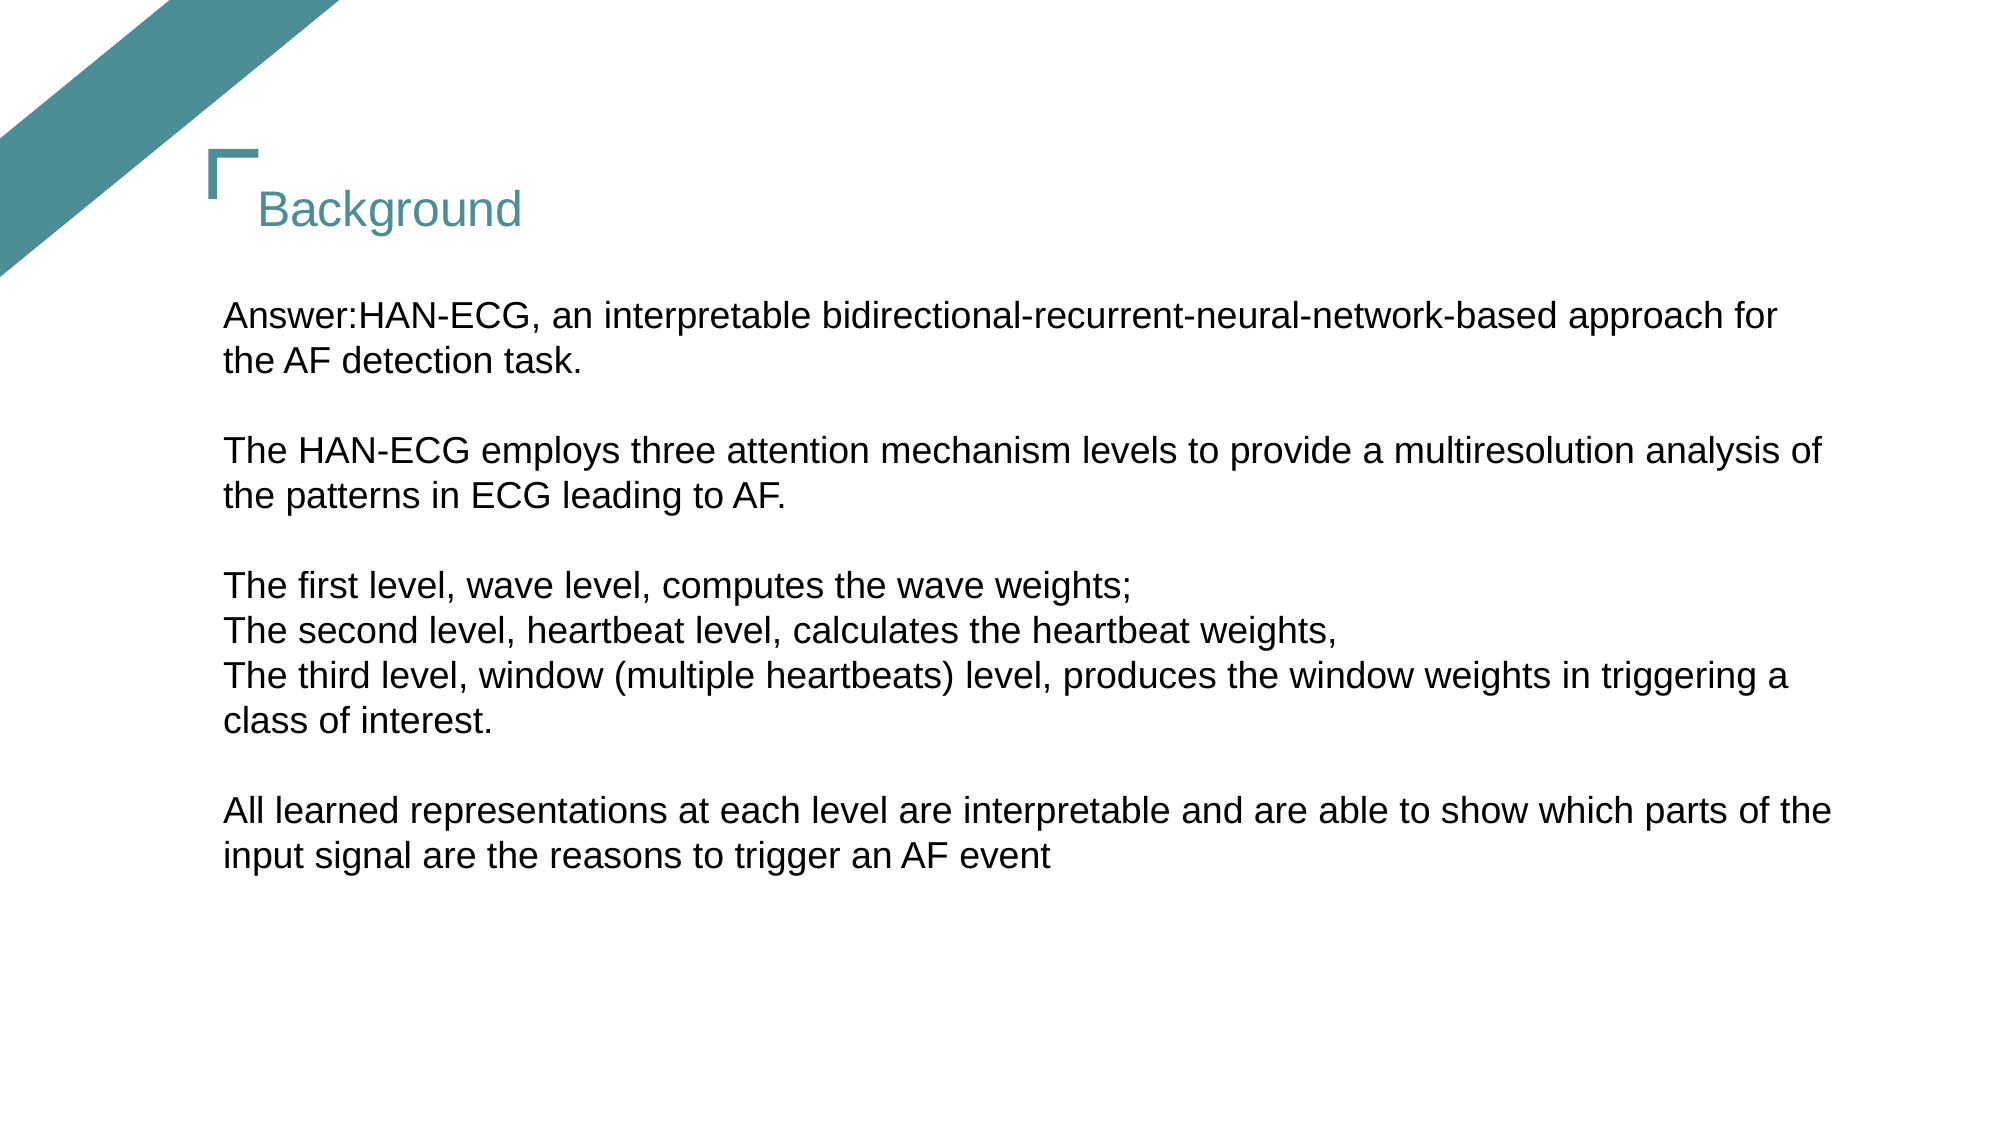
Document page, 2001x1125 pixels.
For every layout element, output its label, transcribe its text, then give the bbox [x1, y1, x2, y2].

text_box [207, 148, 259, 200]
text_box Background [242, 168, 539, 244]
text_box Answer:HAN-ECG, an interpretable bidirectional-recurrent-neural-network-based approach for the AF detection task. The HAN-ECG employs three attention mechanism levels to provide a multiresolution analysis of the patterns in ECG leading to AF. The first level, wave level, computes the wave weights; The second level, heartbeat level, calculates the heartbeat weights, The third level, window (multiple heartbeats) level, produces the window weights in triggering a class of interest. All learned representations at each level are interpretable and are able to show which parts of the input signal are the reasons to trigger an AF event [208, 284, 1850, 884]
